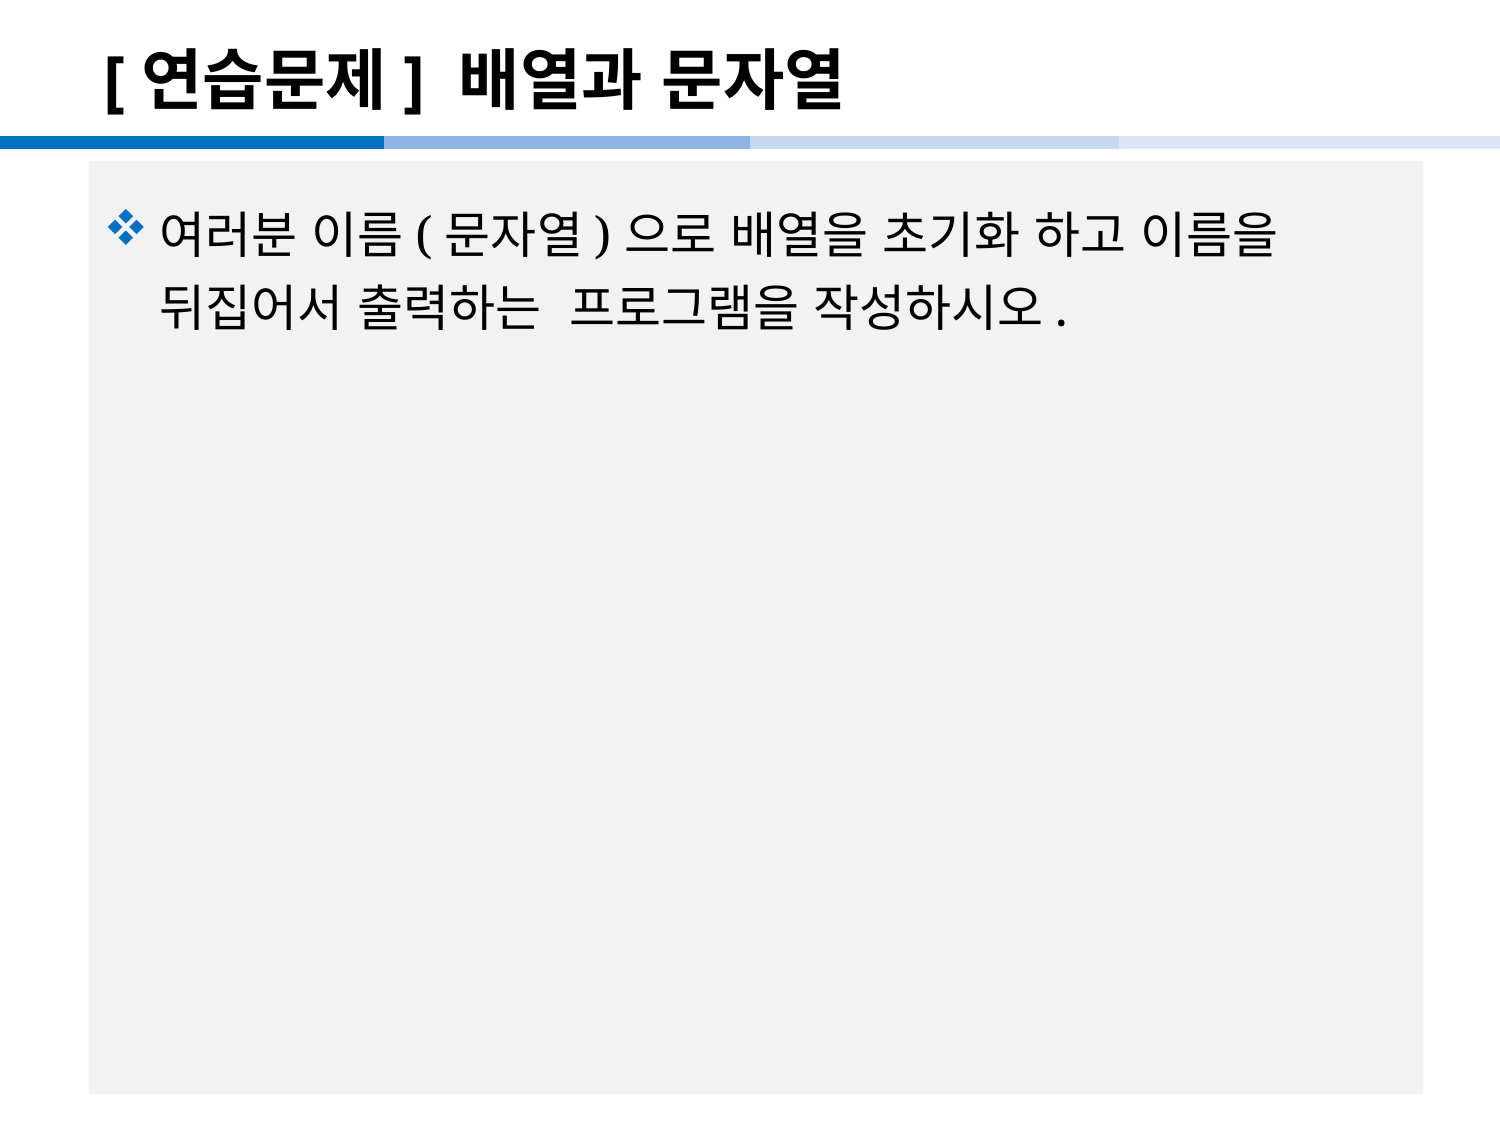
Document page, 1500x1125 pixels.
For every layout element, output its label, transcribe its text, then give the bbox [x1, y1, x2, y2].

list 여러분 이름(문자열)으로 배열을 초기화 하고 이름을 뒤집어서 출력하는 프로그램을 작성하시오. [88, 184, 1400, 1059]
title [연습문제] 배열과 문자열 [88, 32, 1330, 124]
